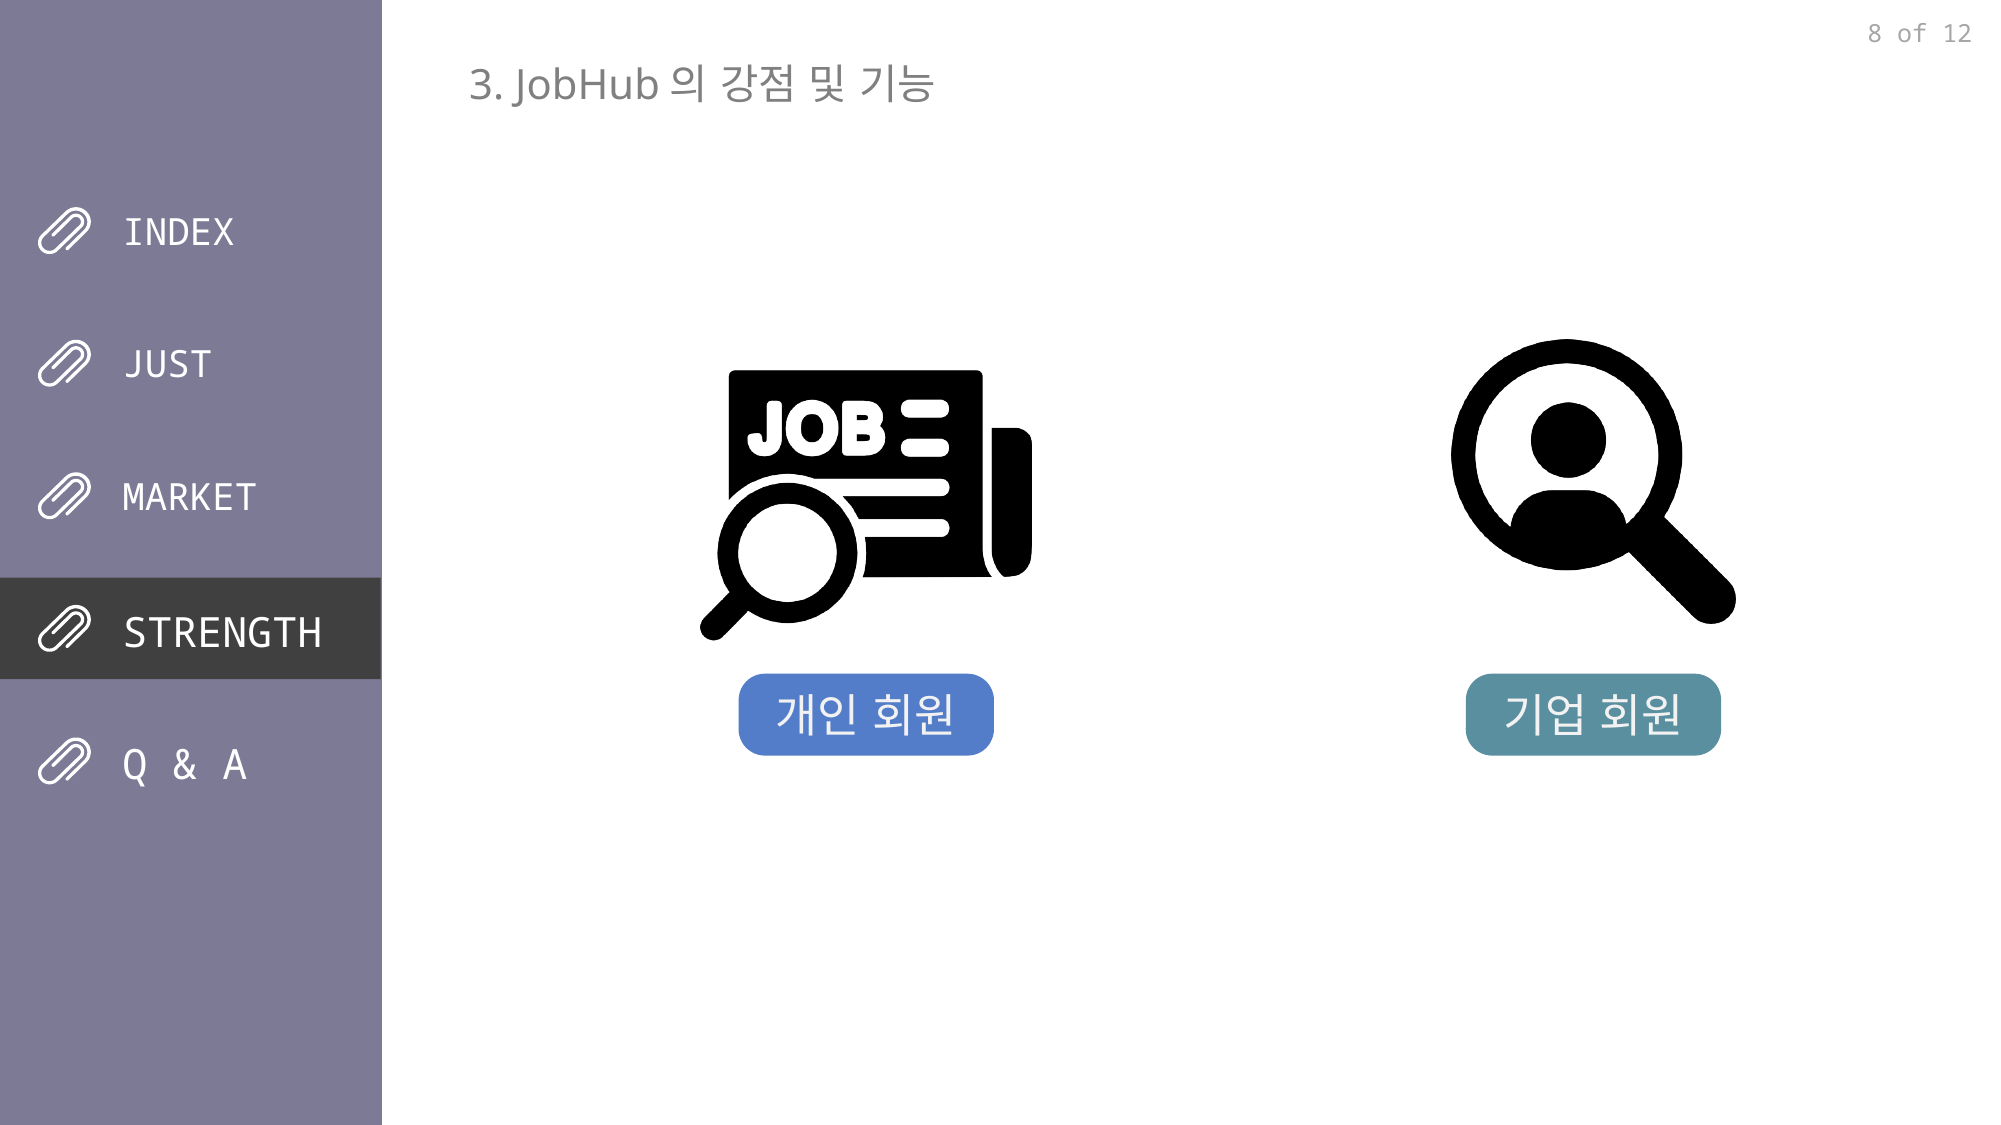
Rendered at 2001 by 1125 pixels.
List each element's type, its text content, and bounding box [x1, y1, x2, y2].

text_box [38, 207, 91, 254]
text_box STRENGTH [107, 598, 382, 663]
text_box INDEX [107, 200, 382, 260]
text_box [0, 577, 382, 680]
text_box [0, 0, 383, 1125]
picture [1451, 339, 1736, 624]
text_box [729, 673, 1004, 805]
text_box JUST [107, 332, 382, 393]
text_box [38, 604, 91, 652]
text_box [38, 737, 91, 785]
picture [700, 339, 1032, 671]
text_box 3. JobHub의 강점 및 기능 [454, 50, 1079, 116]
text_box [38, 339, 91, 387]
text_box MARKET [107, 465, 382, 526]
text_box Q & A [107, 730, 382, 796]
text_box 8 of 12 [1837, 10, 2000, 56]
text_box [38, 472, 91, 520]
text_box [1456, 673, 1731, 805]
